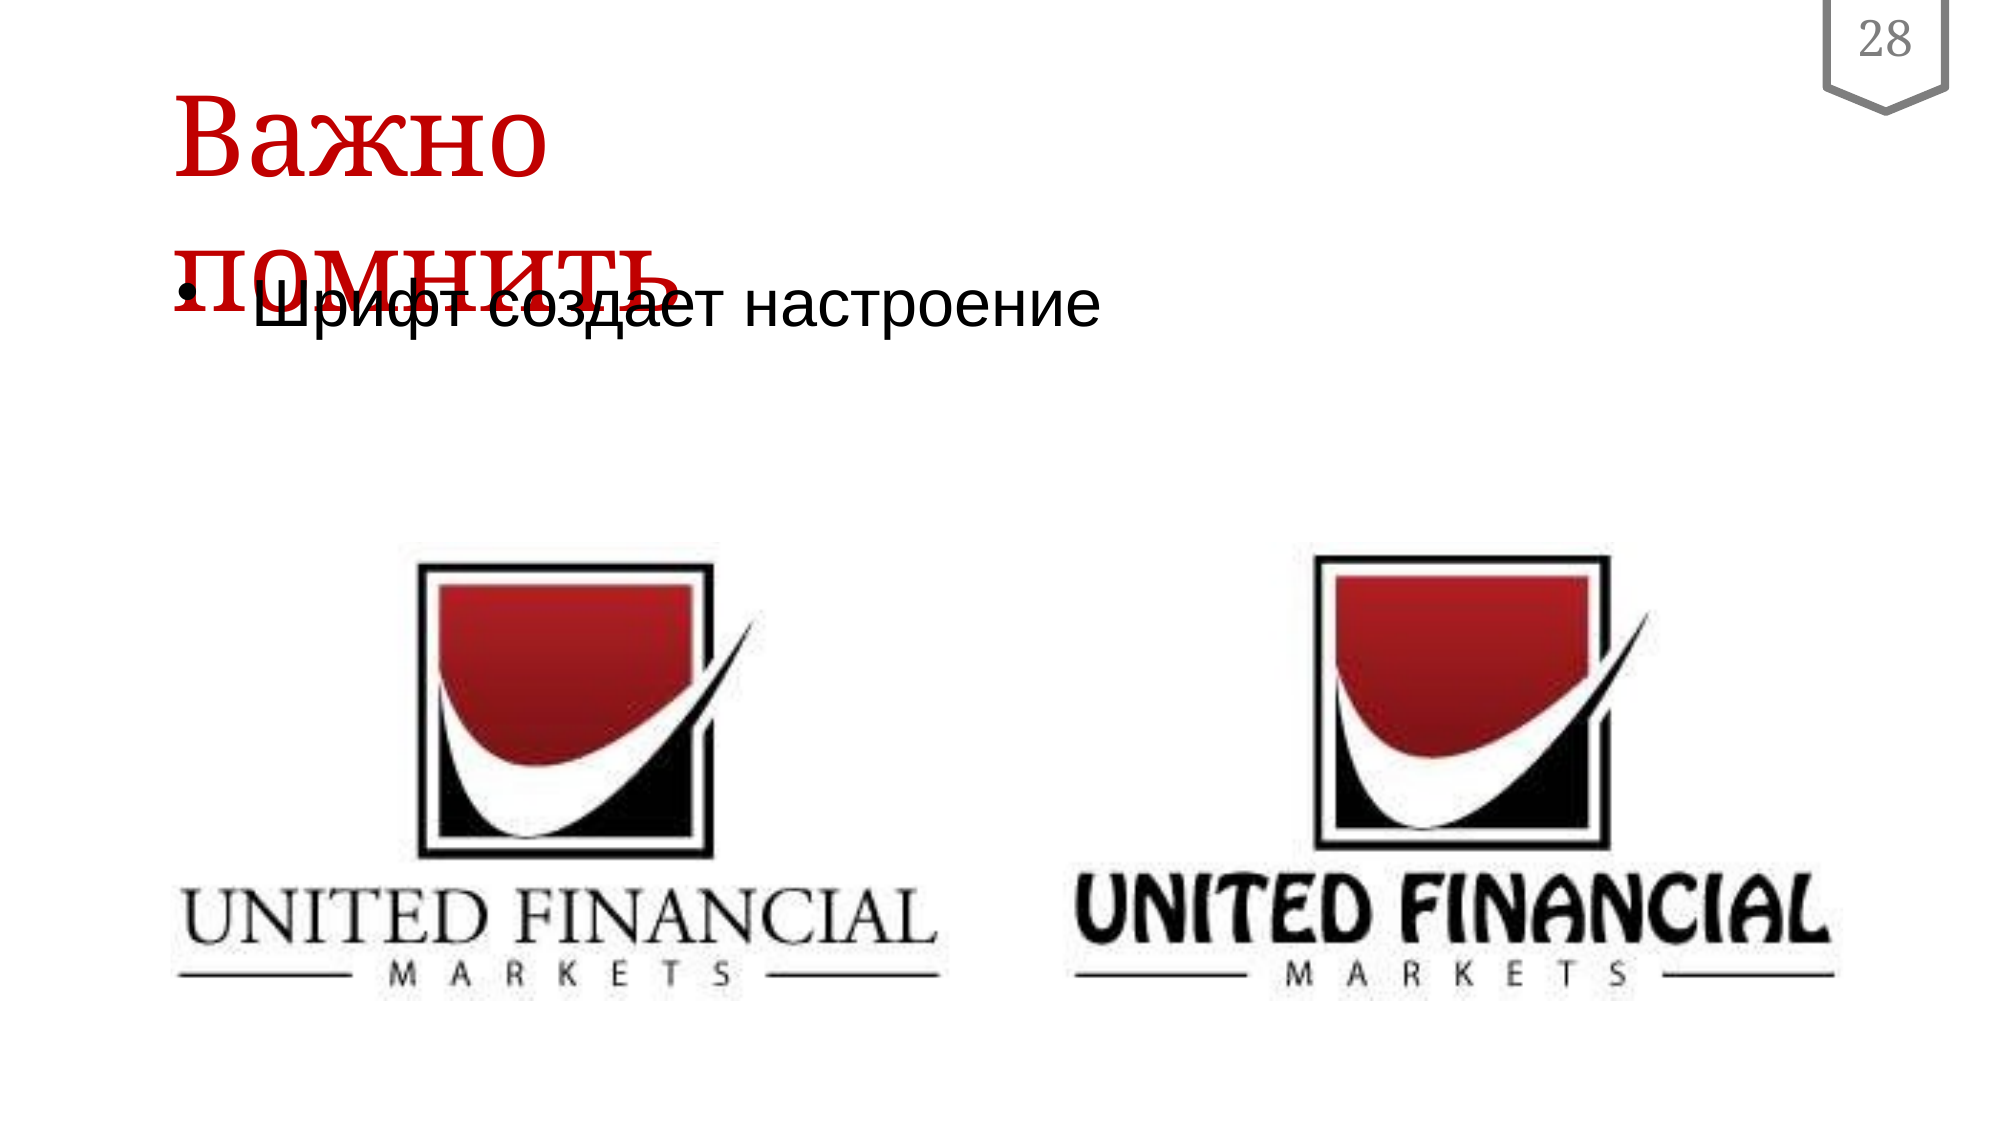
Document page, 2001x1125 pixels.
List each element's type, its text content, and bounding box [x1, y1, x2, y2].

title Важно помнить [170, 62, 1006, 335]
text_box 28 [1855, 3, 1918, 66]
text_box [170, 542, 1844, 1001]
text_box [1826, 0, 1946, 112]
text_box Шрифт создает настроение [174, 257, 1111, 340]
